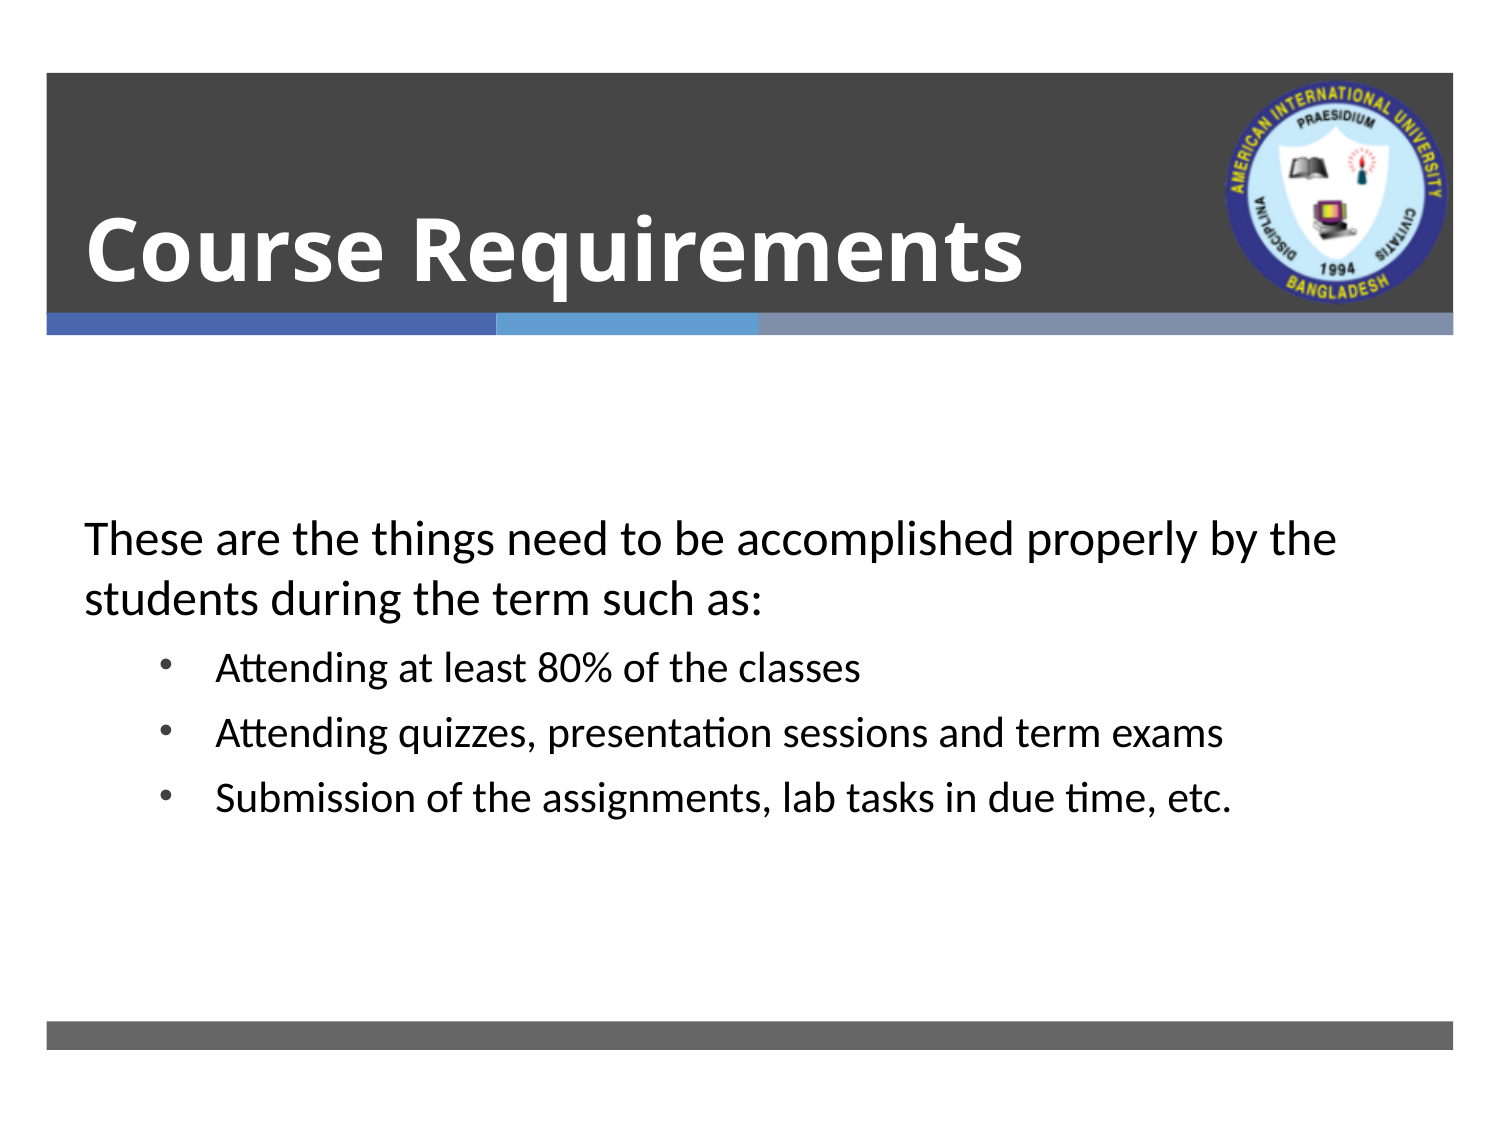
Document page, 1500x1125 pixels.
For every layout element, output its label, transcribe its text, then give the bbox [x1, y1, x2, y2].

picture [1220, 75, 1454, 310]
title Course Requirements [69, 92, 1226, 307]
text_box These are the things need to be accomplished properly by the students during the term such as: Attending at least 80% of the classes Attending quizzes, presentation sessions and term exams Submission of the assignments, lab tasks in due time, etc. [69, 401, 1457, 990]
